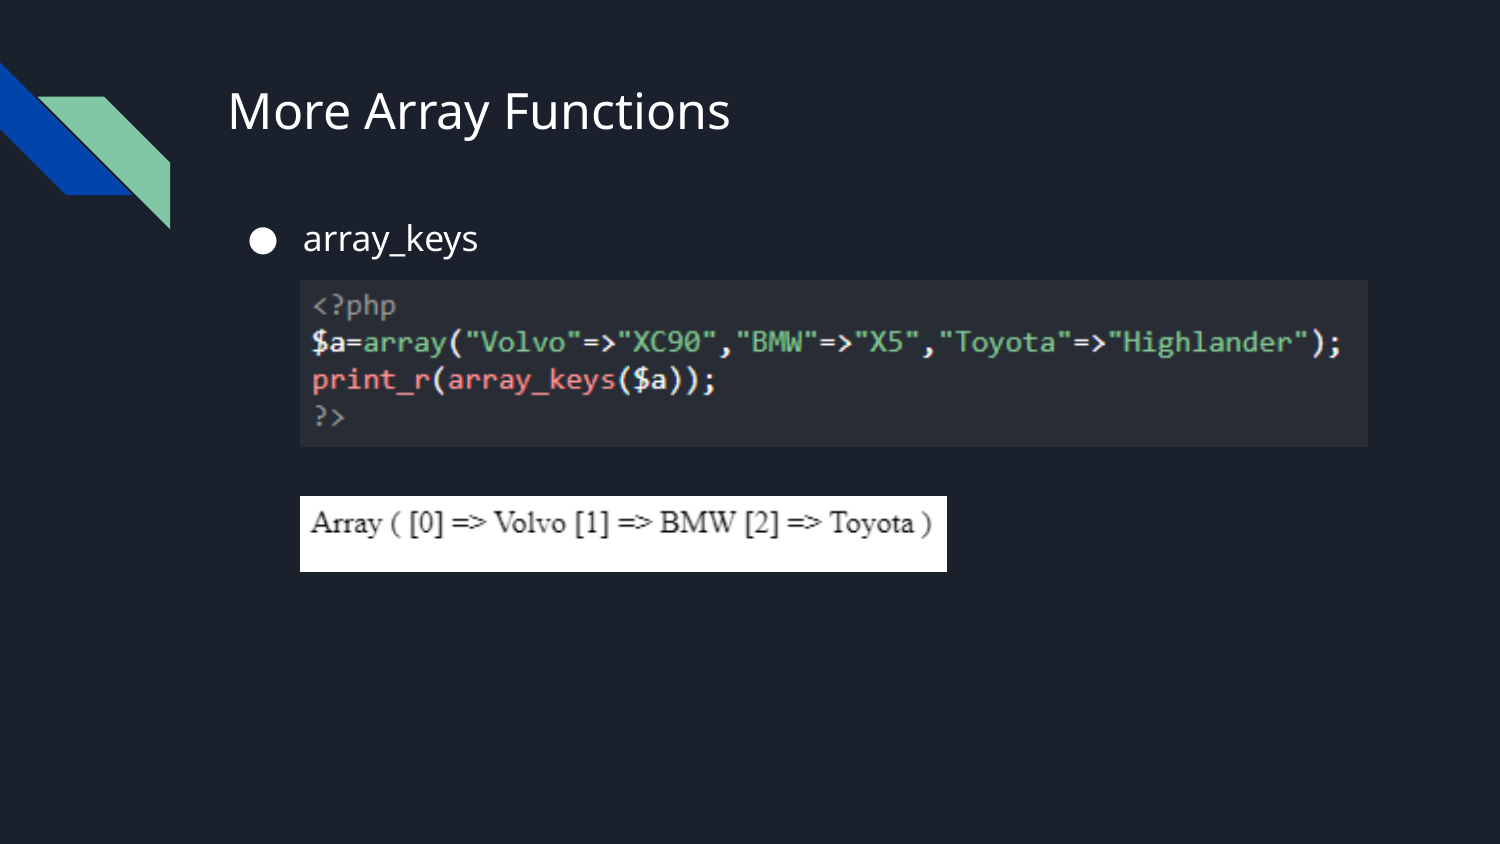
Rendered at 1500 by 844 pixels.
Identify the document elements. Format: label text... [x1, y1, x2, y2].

picture [300, 280, 1368, 447]
title More Array Functions [212, 64, 1368, 194]
list array_keys [212, 194, 1368, 735]
picture [300, 496, 948, 572]
